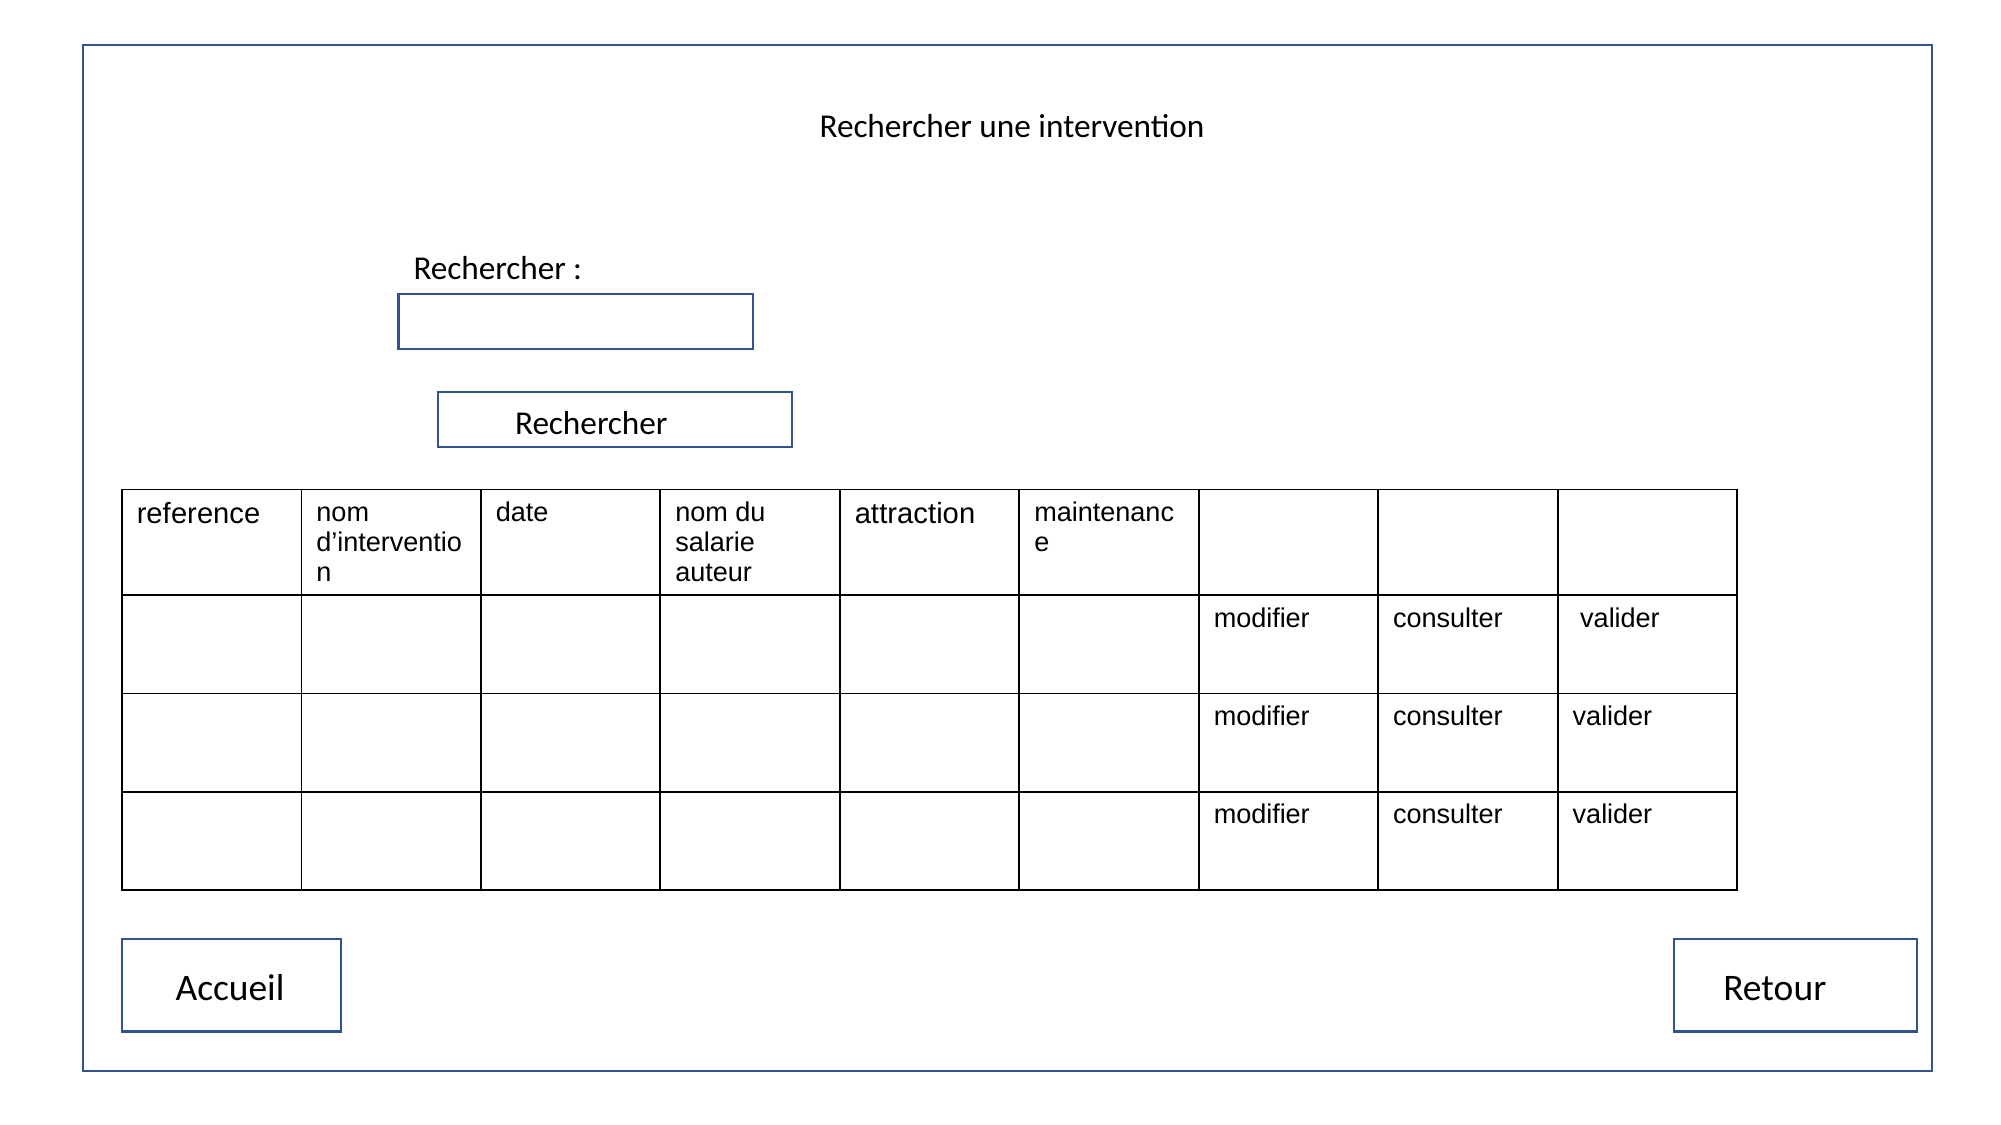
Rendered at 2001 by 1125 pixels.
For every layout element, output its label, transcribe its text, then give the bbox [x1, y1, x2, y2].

table_cell [1020, 793, 1198, 889]
table_cell [482, 694, 659, 791]
text_box [121, 939, 341, 1032]
text_box Rechercher une intervention [804, 96, 1316, 153]
table_cell [482, 793, 659, 889]
table_cell [123, 596, 301, 693]
table_cell consulter [1379, 793, 1557, 889]
text_box [83, 45, 1932, 1072]
table_header [1379, 490, 1557, 594]
table_cell [1020, 694, 1198, 791]
table_cell valider [1559, 694, 1736, 791]
table_cell [123, 793, 301, 889]
table_cell [302, 596, 480, 693]
text_box [437, 391, 793, 448]
table_header nom d’intervention [302, 490, 480, 594]
text_box Retour [1708, 955, 1951, 1016]
table_cell modifier [1200, 596, 1377, 693]
table_cell [482, 596, 659, 693]
table_cell [661, 694, 839, 791]
table_cell modifier [1200, 694, 1377, 791]
table_header attraction [841, 490, 1018, 594]
table_cell valider [1559, 596, 1736, 693]
table_header nom du salarie auteur [661, 490, 839, 594]
table_header [1559, 490, 1736, 594]
text_box Accueil [160, 955, 380, 1016]
text_box [1674, 939, 1917, 1032]
table_cell [661, 596, 839, 693]
table_cell consulter [1379, 694, 1557, 791]
table_header [1200, 490, 1377, 594]
table_cell consulter [1379, 596, 1557, 693]
text_box Rechercher : [398, 238, 793, 294]
table_cell [302, 793, 480, 889]
table_cell modifier [1200, 793, 1377, 889]
table_cell valider [1559, 793, 1736, 889]
table_cell [841, 694, 1018, 791]
text_box Rechercher [500, 393, 691, 450]
table_header maintenance [1020, 490, 1198, 594]
table_header date [482, 490, 659, 594]
table_cell [302, 694, 480, 791]
text_box [398, 294, 753, 350]
table_cell [841, 793, 1018, 889]
table_cell [661, 793, 839, 889]
table_header reference [123, 490, 301, 594]
table_cell [841, 596, 1018, 693]
table_cell [1020, 596, 1198, 693]
table_cell [123, 694, 301, 791]
